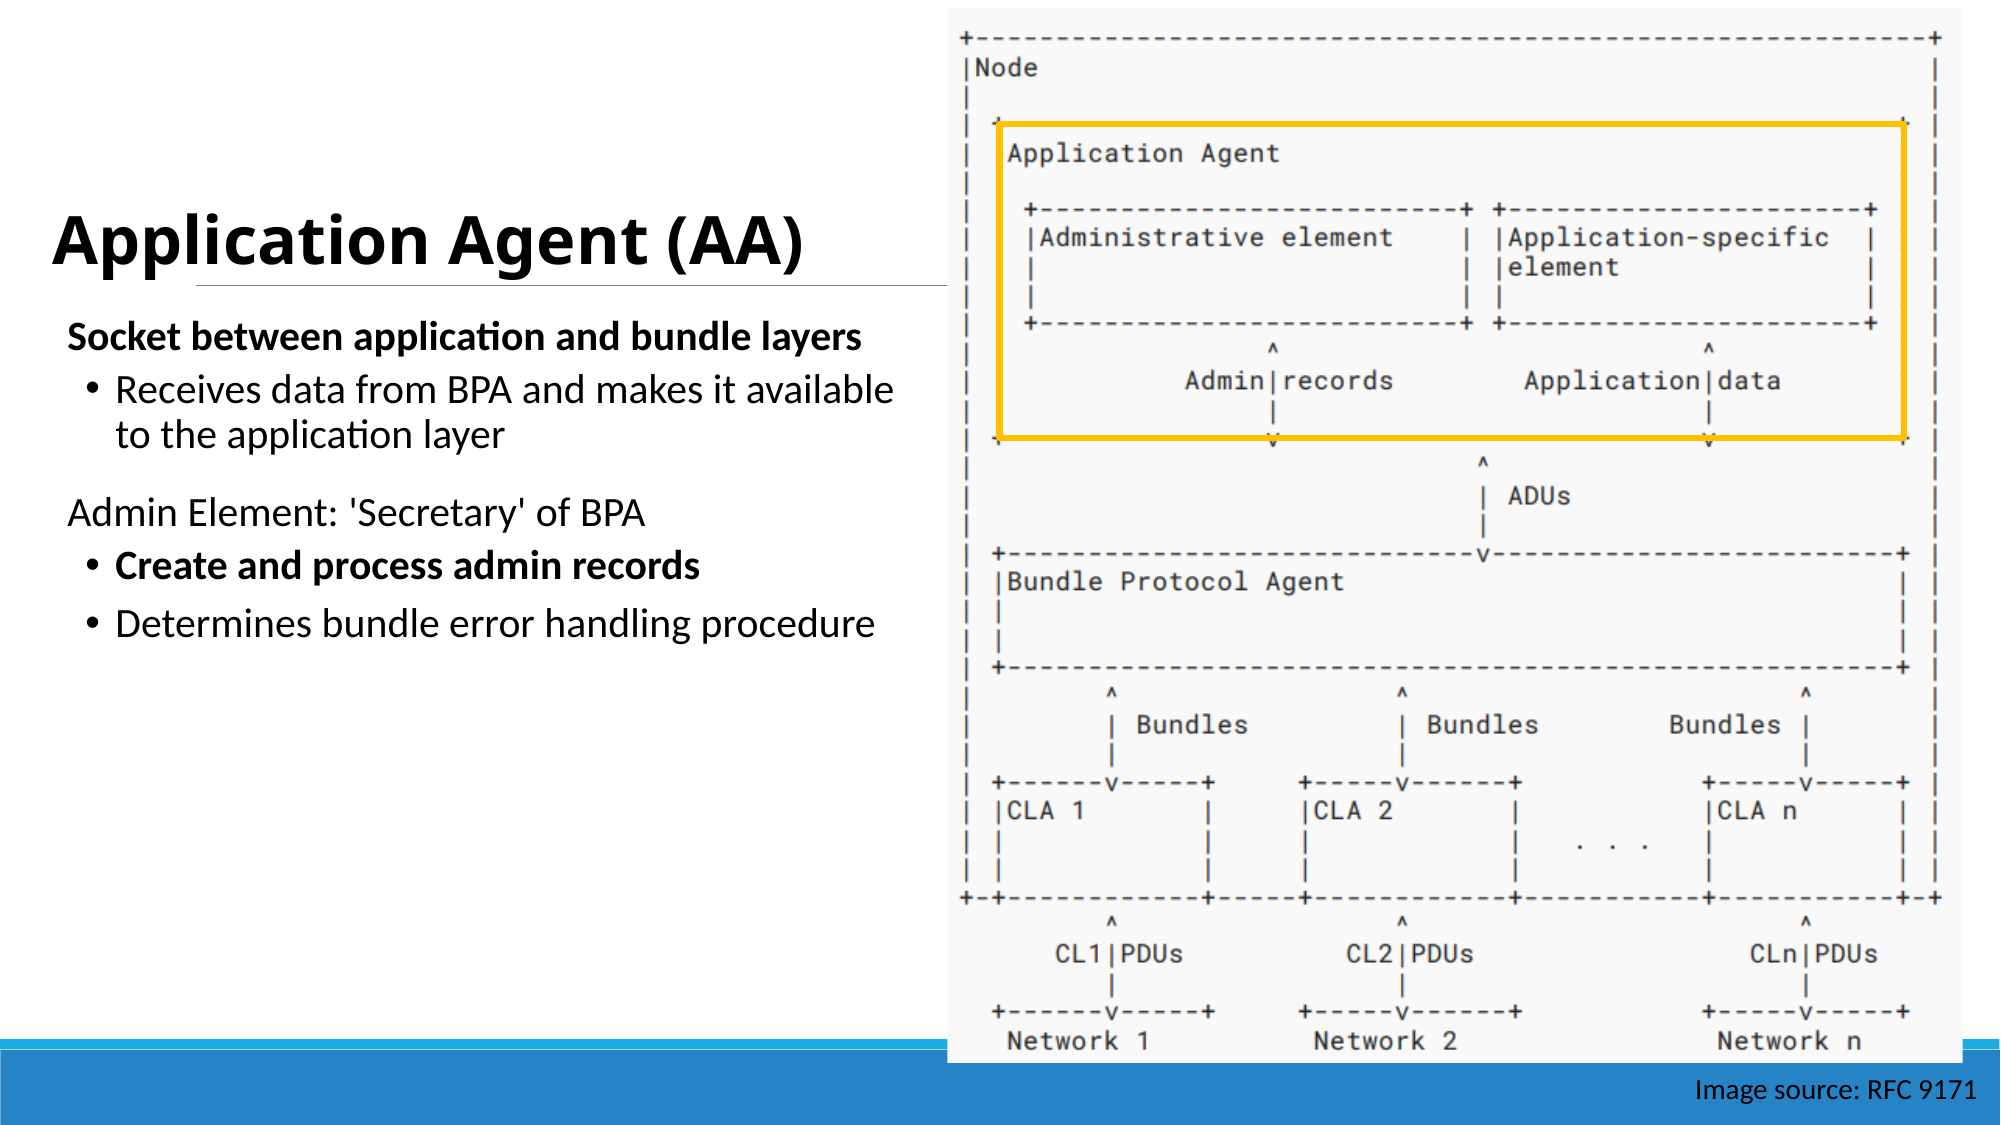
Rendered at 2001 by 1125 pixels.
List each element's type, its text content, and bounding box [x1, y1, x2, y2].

list Socket between application and bundle layers Receives data from BPA and makes it available to the application layer Admin Element: 'Secretary' of BPA Create and process admin records Determines bundle error handling procedure [37, 306, 941, 926]
text_box Application Agent (AA) [37, 199, 943, 306]
text_box Image source: RFC 9171 [1680, 1062, 1993, 1113]
picture [946, 8, 1964, 1064]
